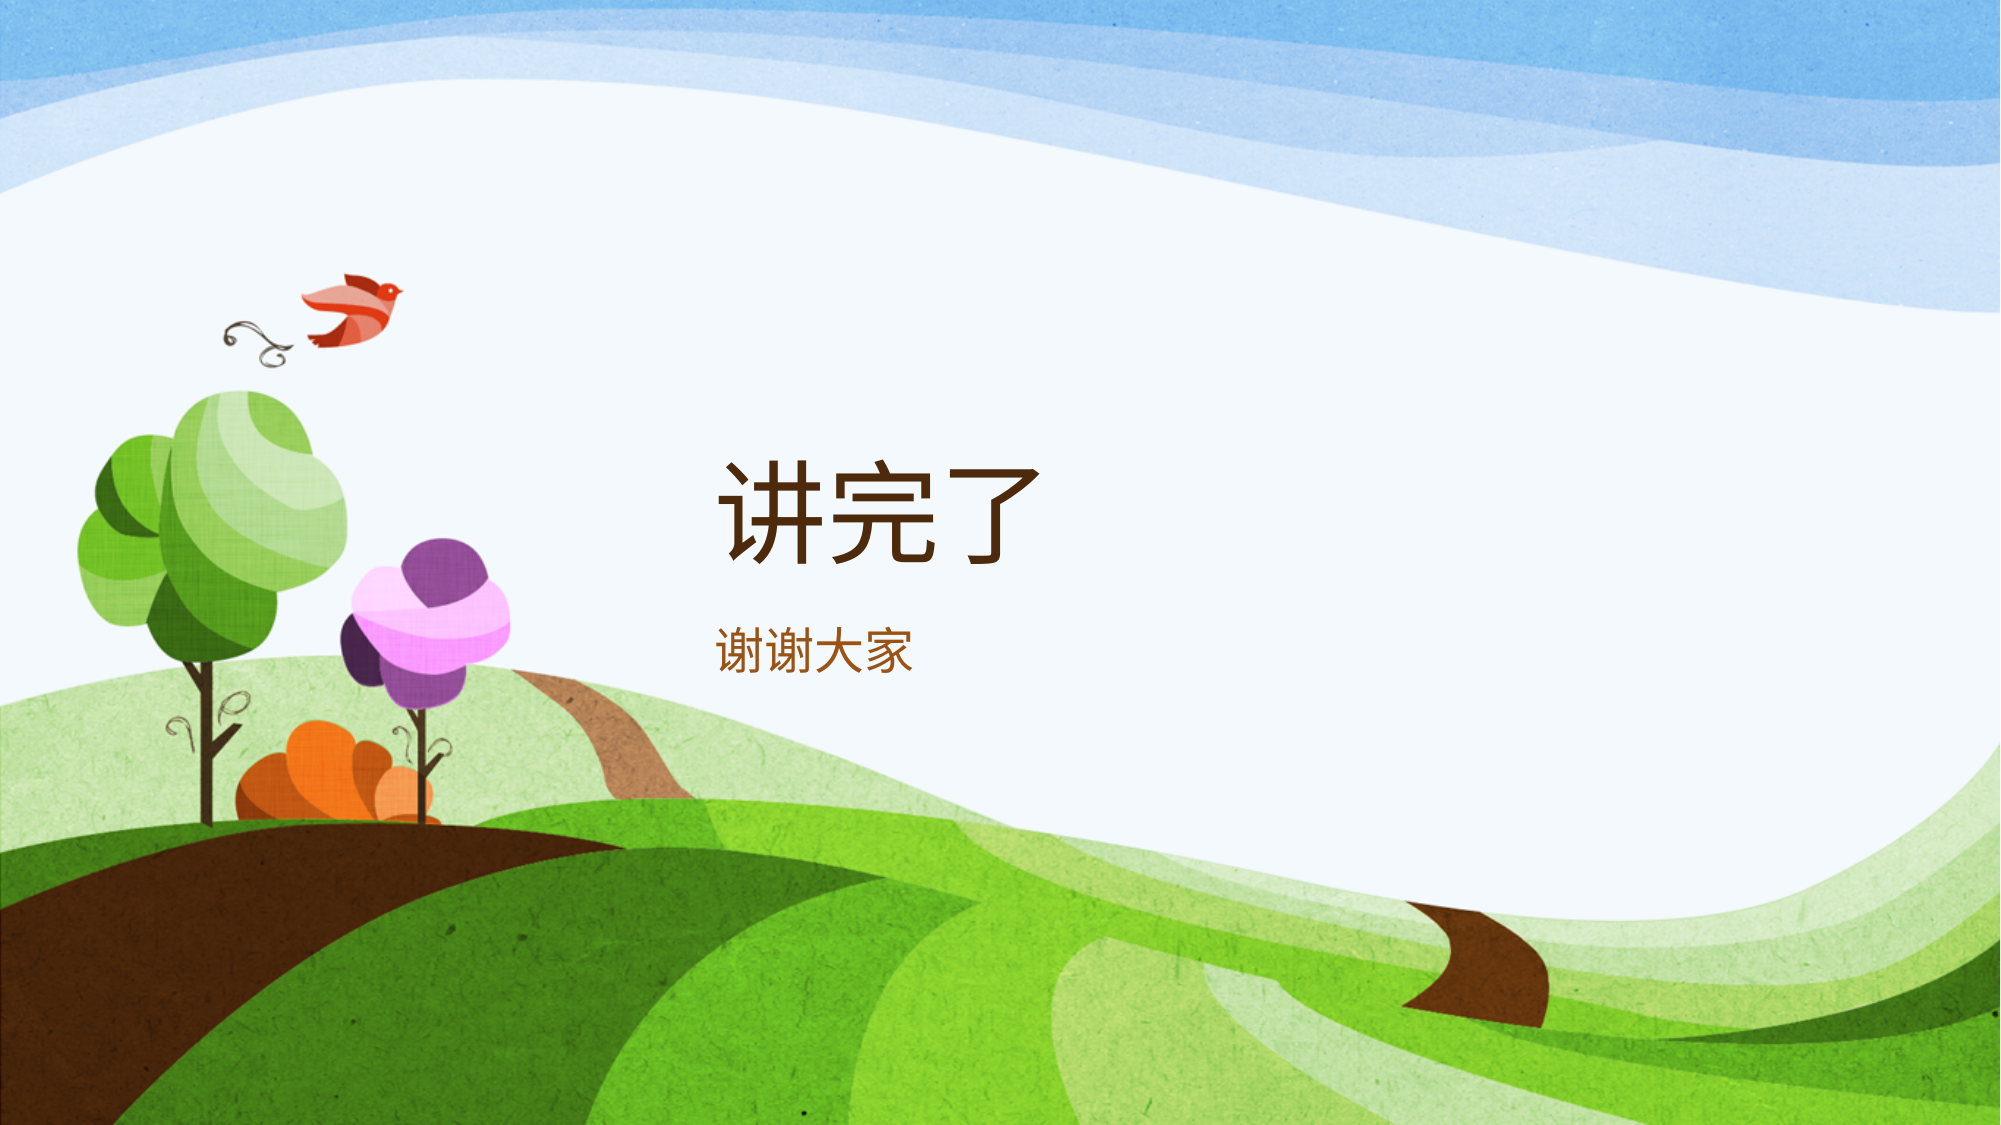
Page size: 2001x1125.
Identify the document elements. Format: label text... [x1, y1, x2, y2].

title 讲完了 [699, 287, 1825, 588]
picture [0, 0, 2001, 1125]
subtitle 谢谢大家 [699, 612, 1825, 763]
